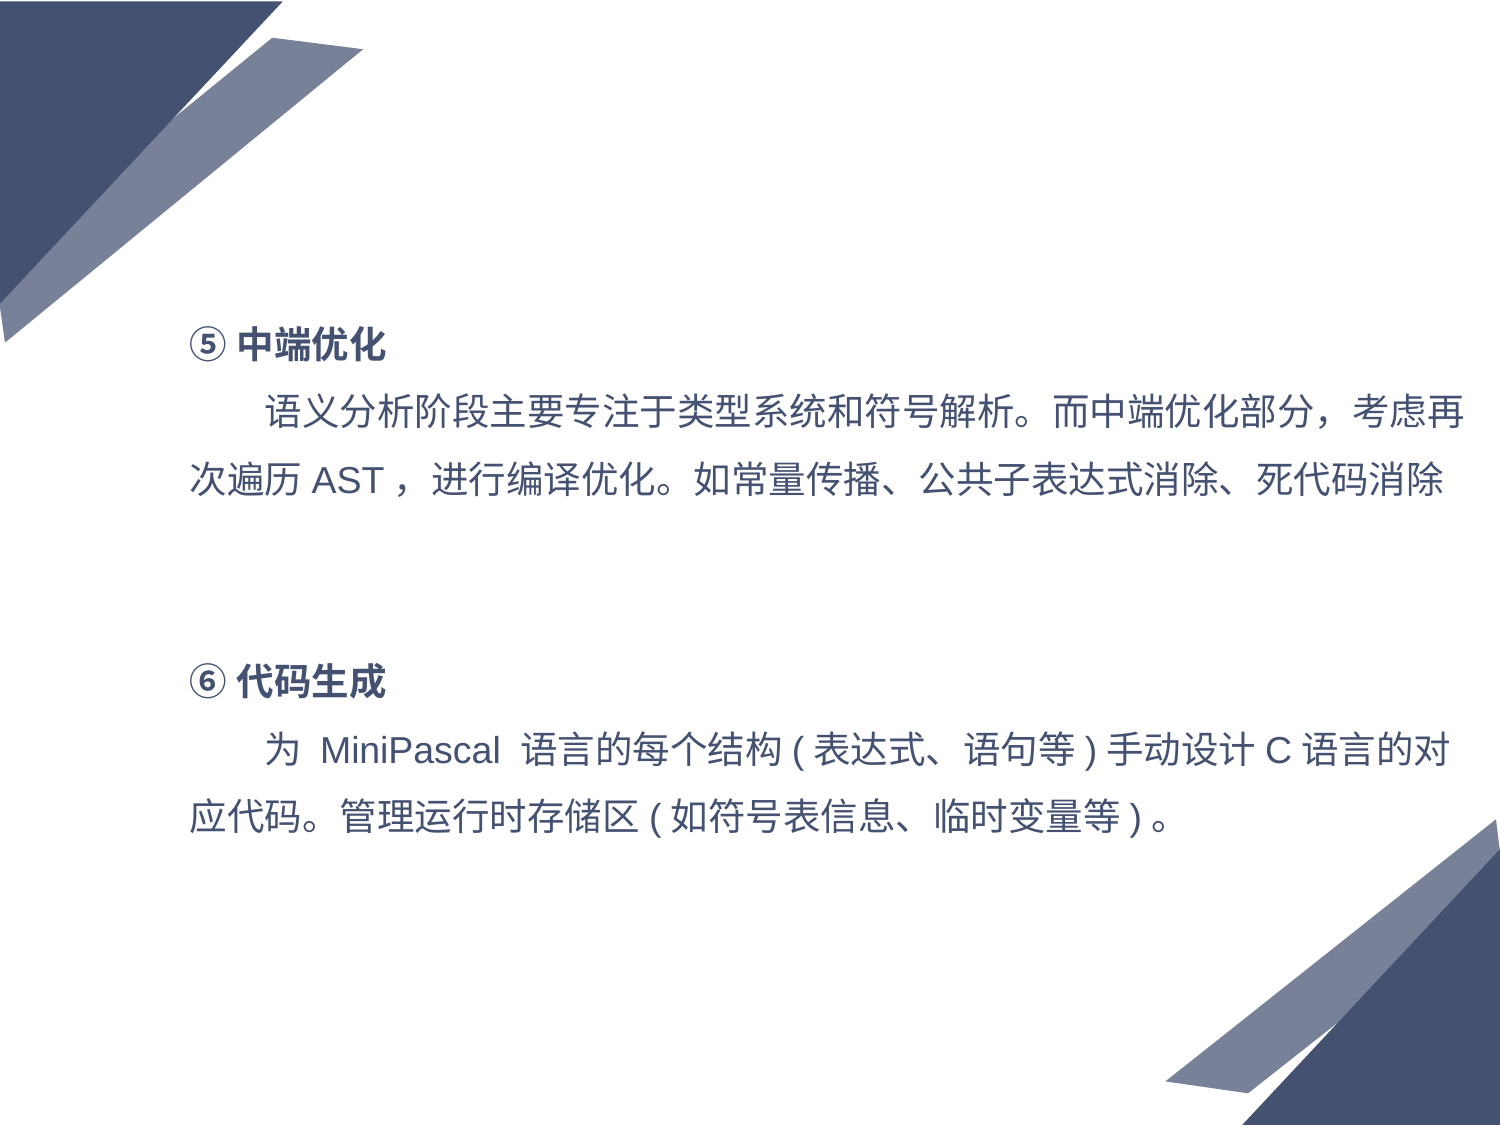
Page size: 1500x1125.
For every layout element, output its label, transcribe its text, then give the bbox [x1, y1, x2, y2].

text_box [1138, 849, 1500, 1125]
text_box ⑤中端优化 语义分析阶段主要专注于类型系统和符号解析。而中端优化部分，考虑再次遍历AST，进行编译优化。如常量传播、公共子表达式消除、死代码消除 ⑥代码生成 为 MiniPascal 语言的每个结构(表达式、语句等)手动设计C语言的对应代码。管理运行时存储区(如符号表信息、临时变量等)。 [100, 290, 1487, 846]
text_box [0, 1, 395, 304]
